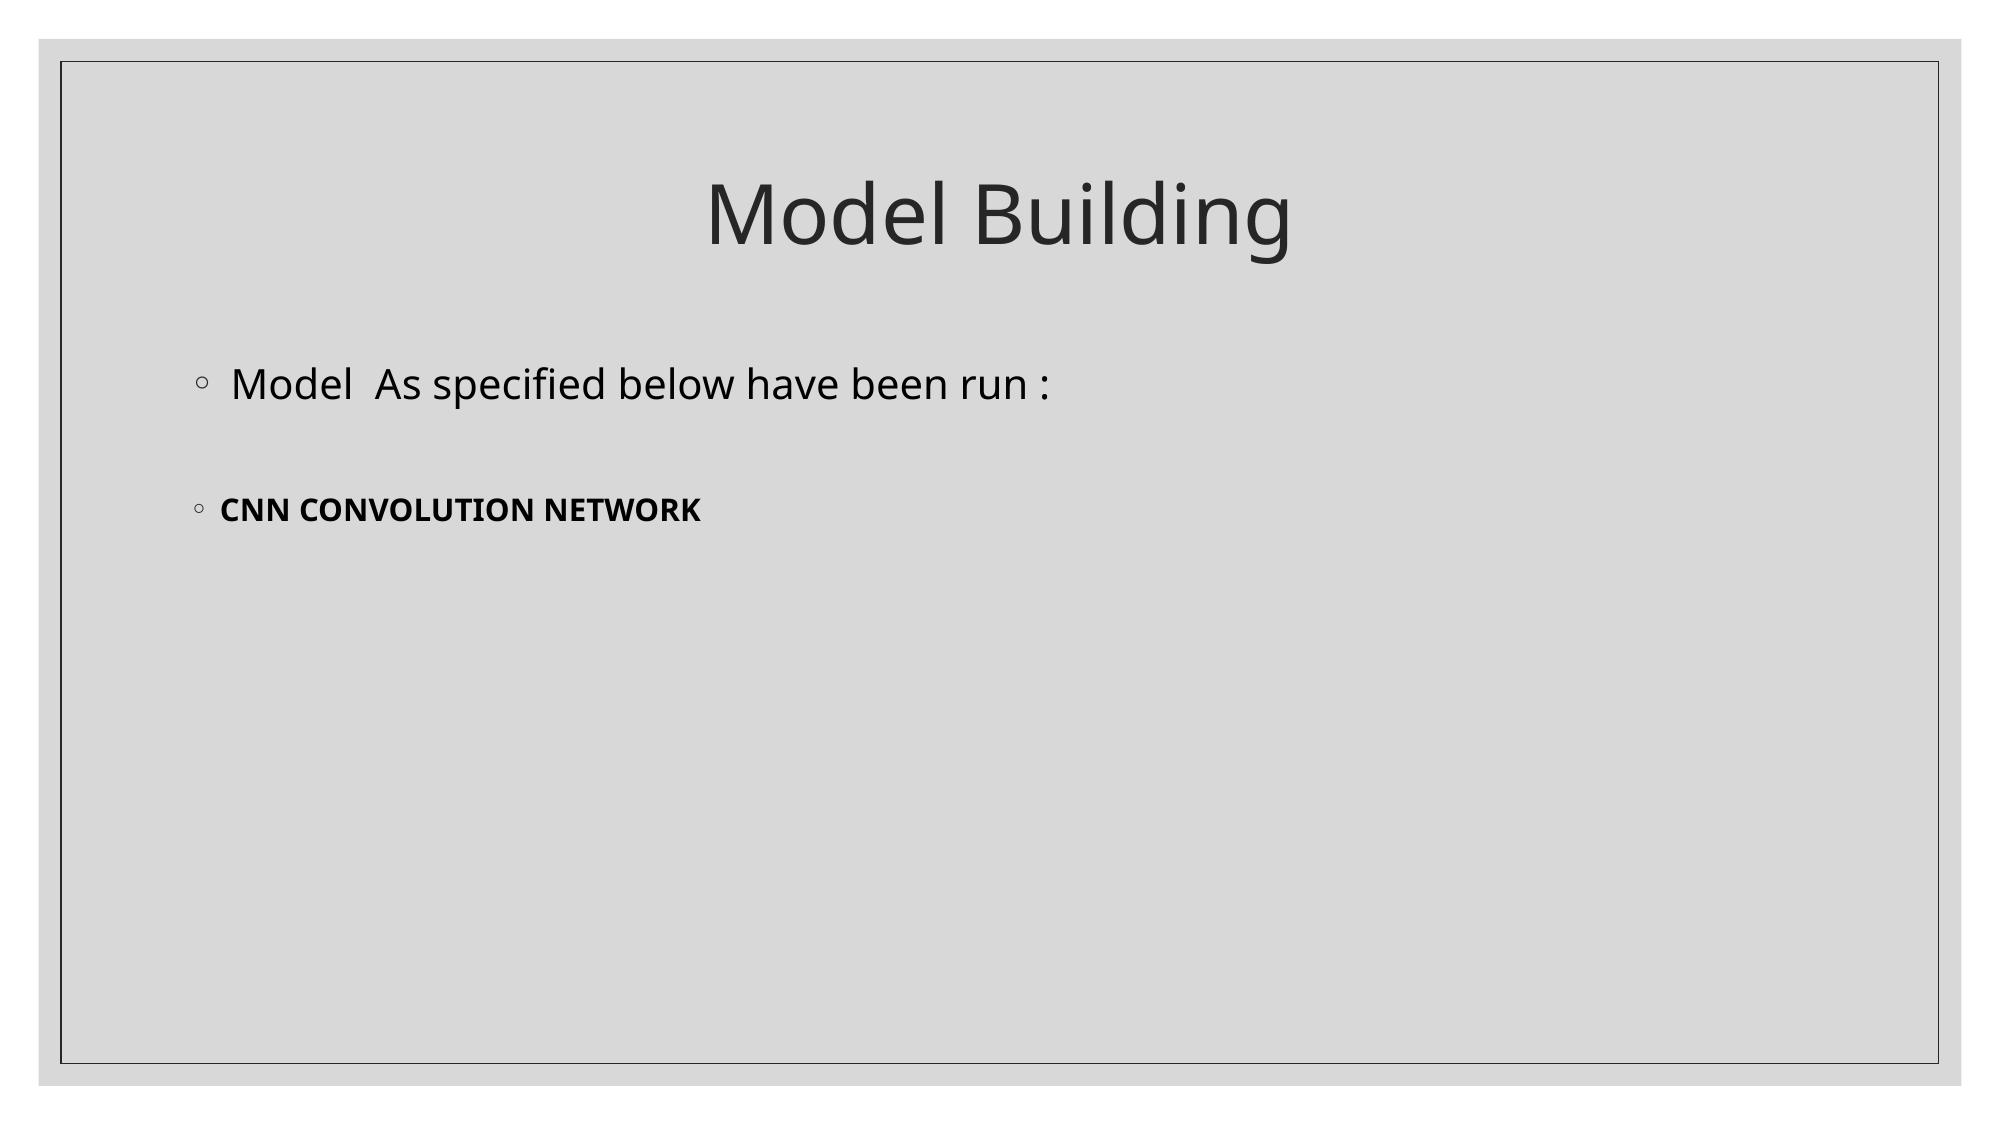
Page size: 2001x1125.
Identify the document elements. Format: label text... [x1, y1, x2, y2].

title Model Building [174, 105, 1825, 331]
list Model As specified below have been run : CNN CONVOLUTION NETWORK [174, 345, 1825, 977]
